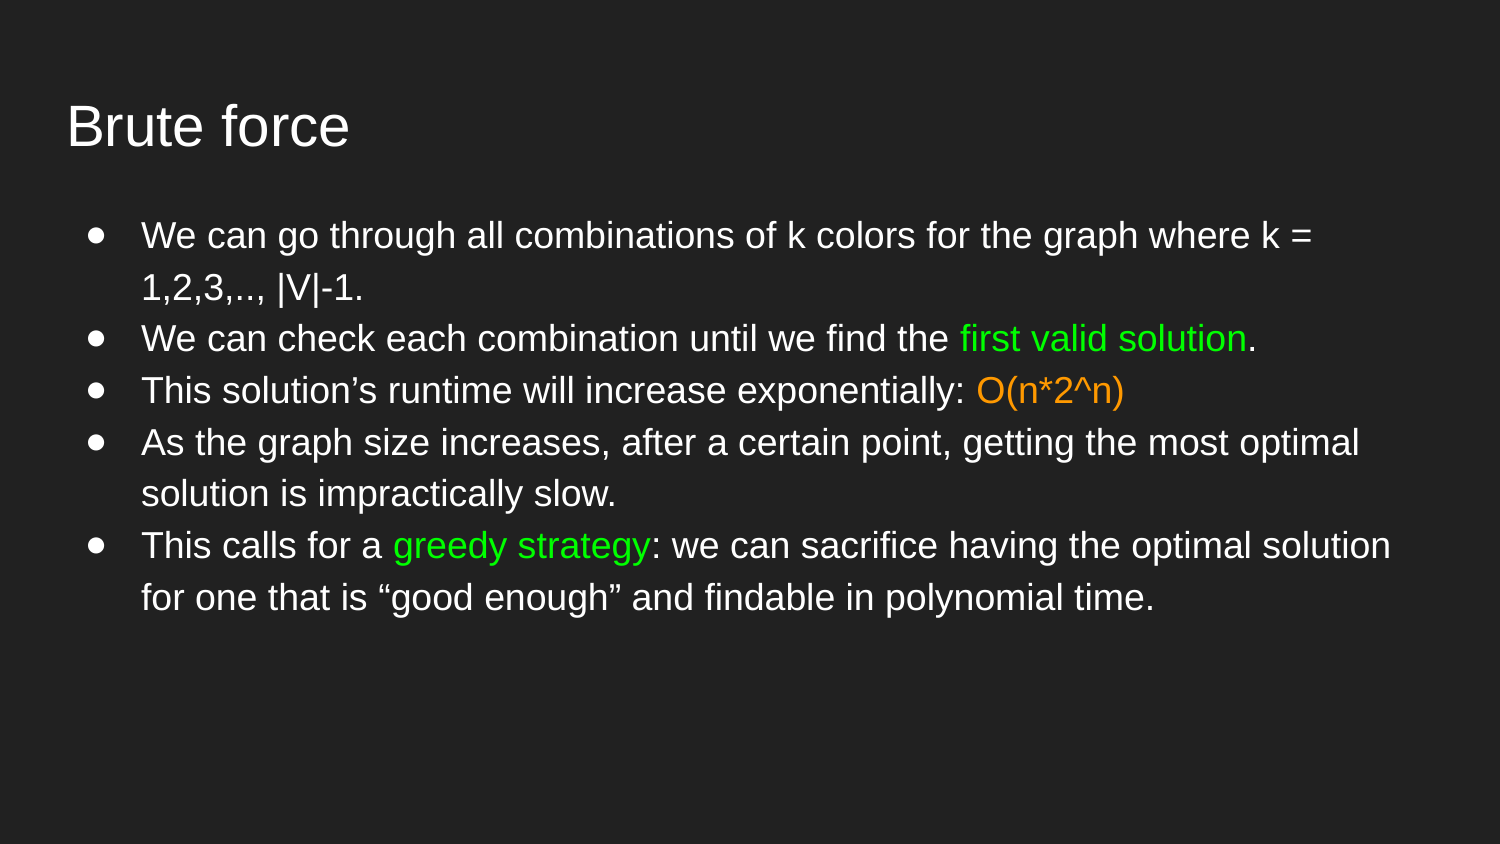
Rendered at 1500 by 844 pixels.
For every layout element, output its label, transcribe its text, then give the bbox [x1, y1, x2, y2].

list We can go through all combinations of k colors for the graph where k = 1,2,3,.., |V|-1. We can check each combination until we find the first valid solution. This solution’s runtime will increase exponentially: O(n*2^n) As the graph size increases, after a certain point, getting the most optimal solution is impractically slow. This calls for a greedy strategy: we can sacrifice having the optimal solution for one that is “good enough” and findable in polynomial time. [51, 189, 1449, 750]
title Brute force [51, 72, 1449, 167]
